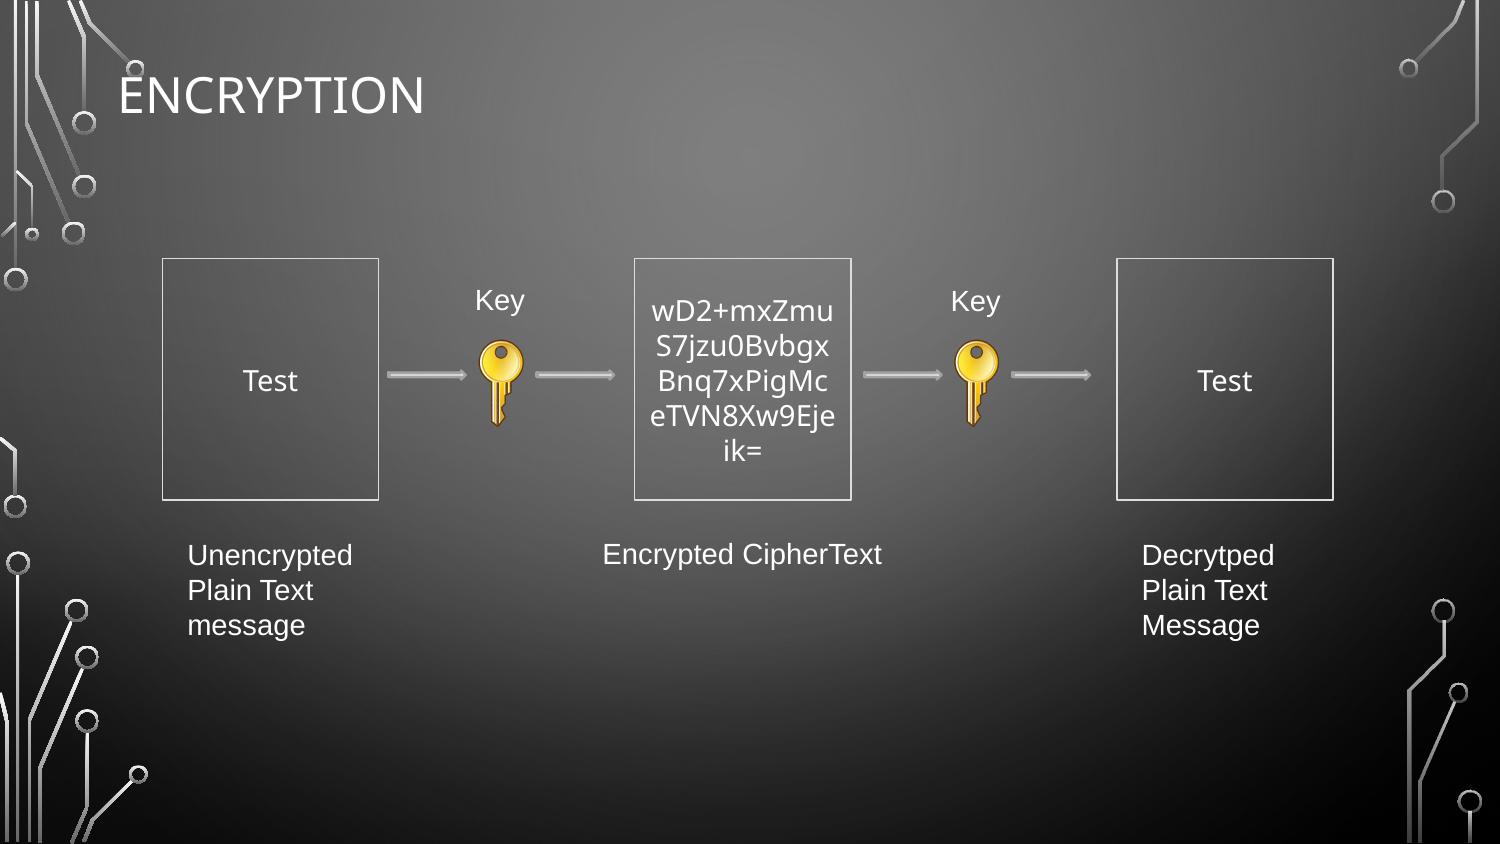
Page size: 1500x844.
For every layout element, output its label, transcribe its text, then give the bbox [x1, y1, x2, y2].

picture [454, 330, 551, 430]
text_box Key [459, 274, 541, 324]
text_box Test [1116, 258, 1333, 501]
text_box Key [935, 274, 1017, 325]
text_box [1012, 369, 1092, 381]
text_box [387, 369, 464, 381]
text_box Decrytped Plain Text Message [1126, 528, 1291, 649]
title Encryption [102, 55, 1101, 144]
text_box [537, 369, 616, 381]
text_box Unencrypted Plain Text message [172, 528, 369, 649]
text_box Encrypted CipherText [587, 527, 898, 578]
text_box Test [162, 258, 379, 501]
picture [930, 329, 1026, 430]
text_box [863, 369, 940, 381]
text_box wD2+mxZmuS7jzu0BvbgxBnq7xPigMceTVN8Xw9Ejeik= [634, 258, 851, 501]
